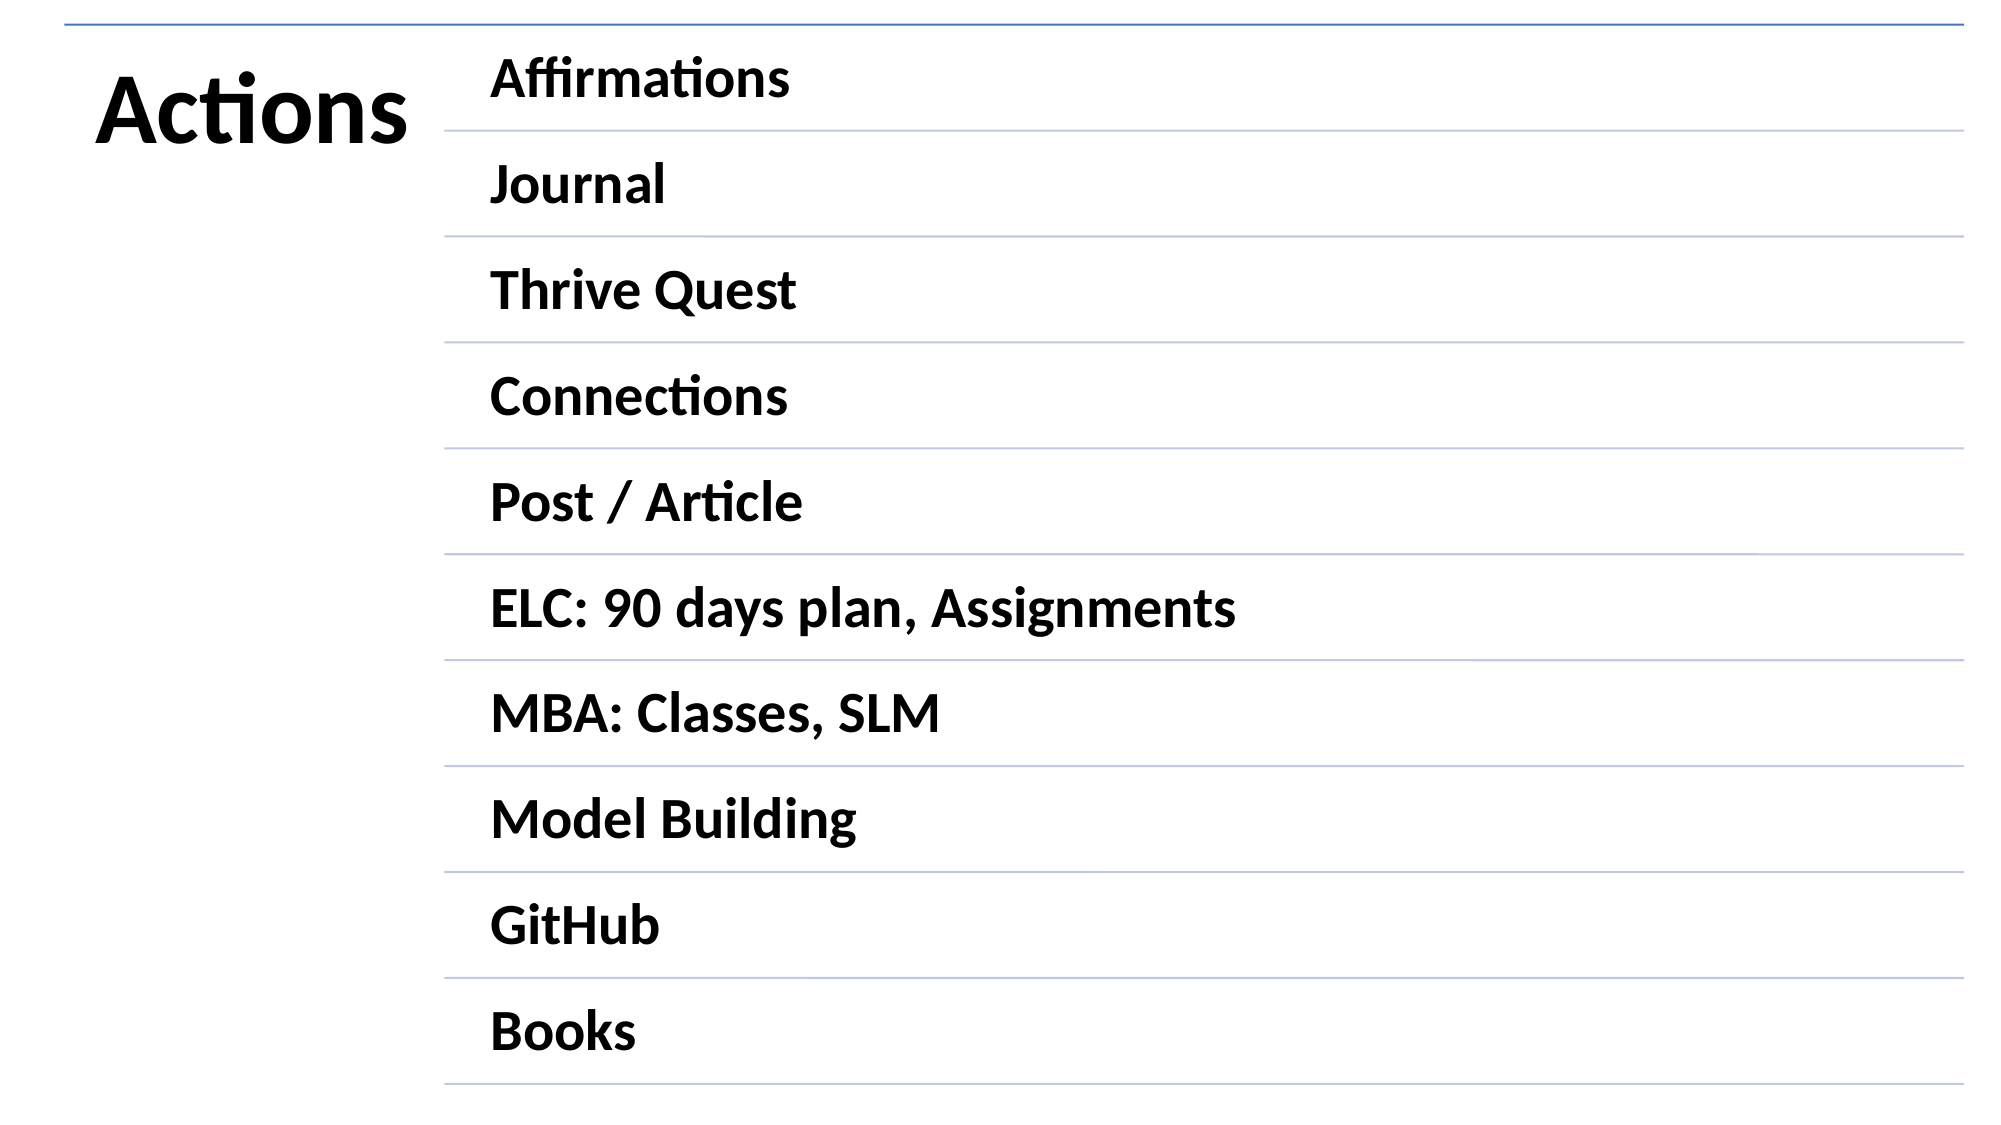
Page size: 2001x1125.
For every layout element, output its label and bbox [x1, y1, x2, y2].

text_box [64, 24, 1965, 1090]
